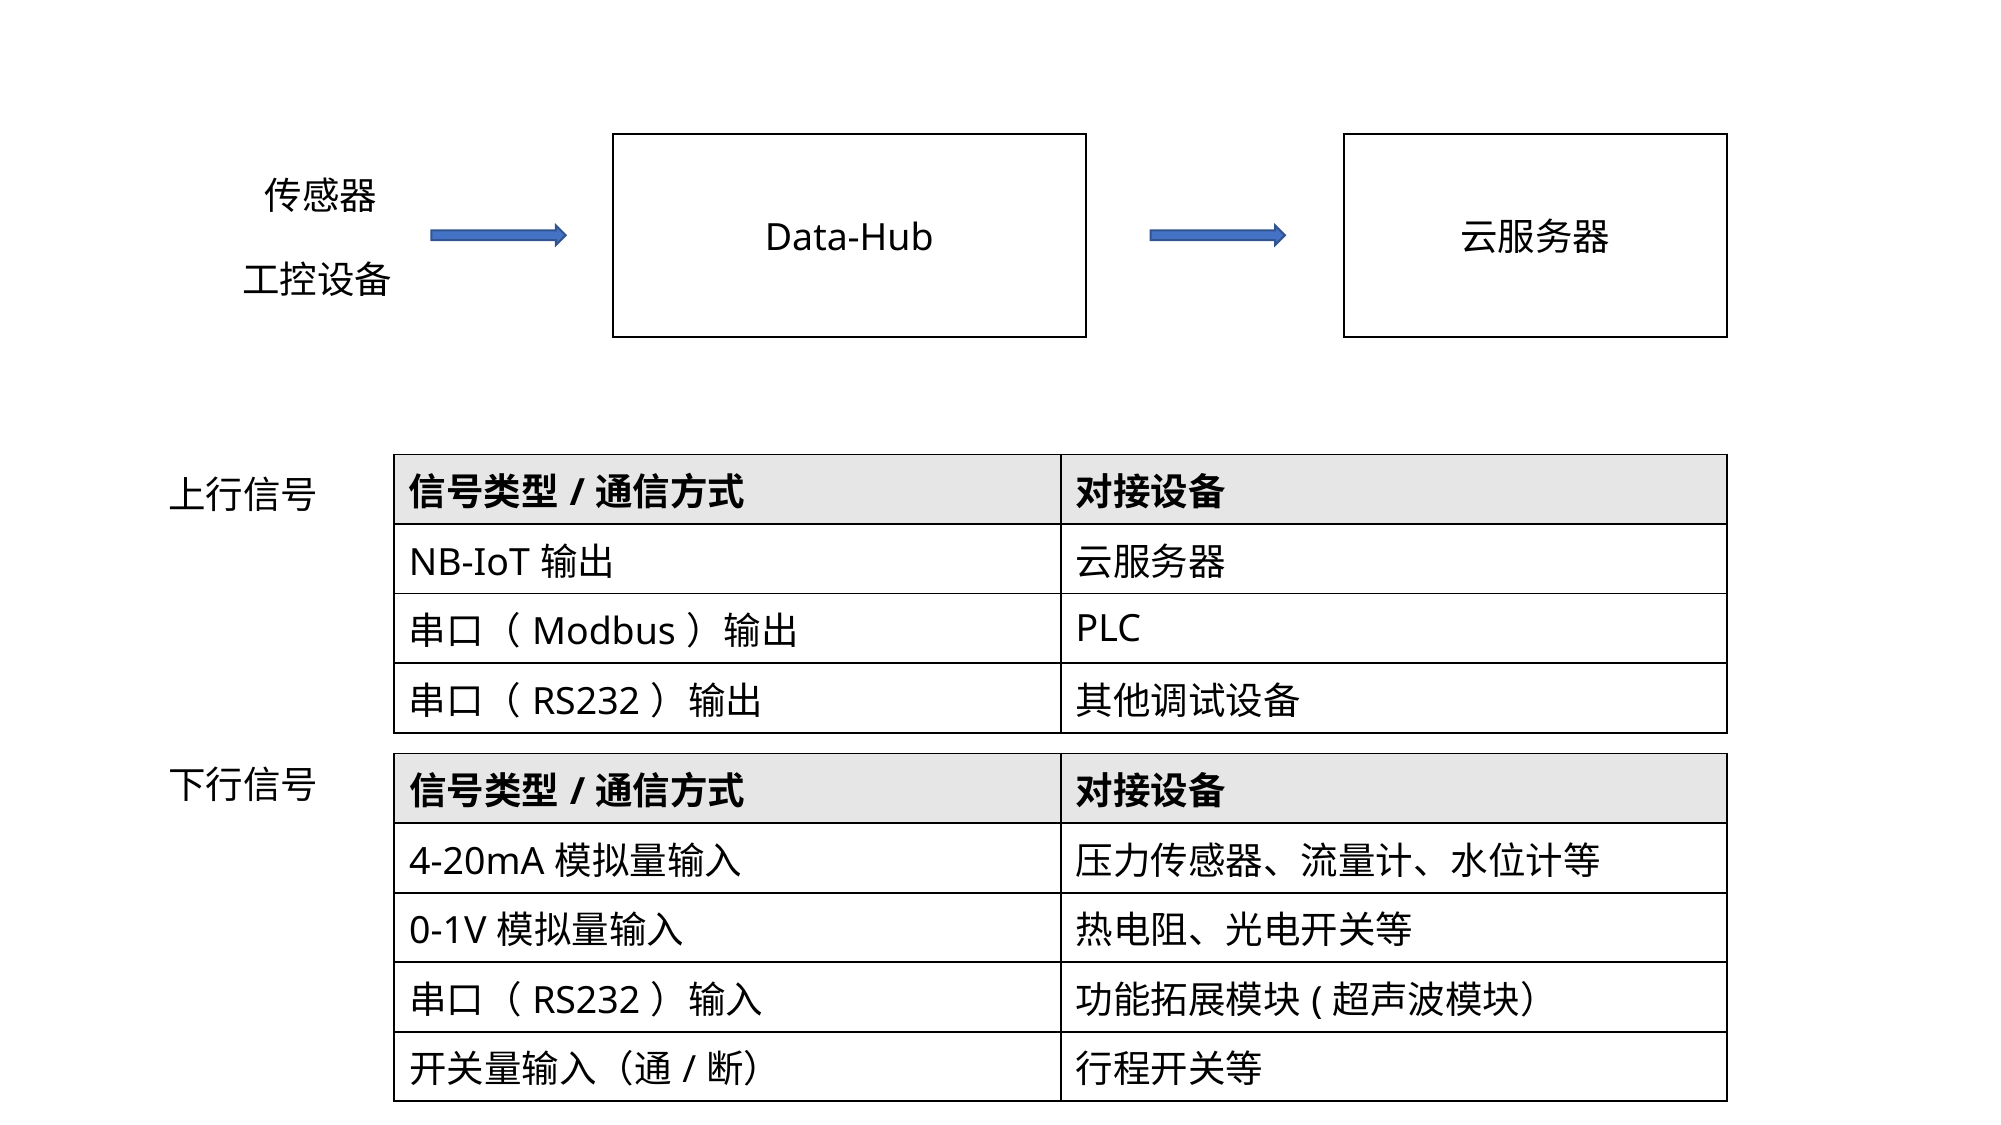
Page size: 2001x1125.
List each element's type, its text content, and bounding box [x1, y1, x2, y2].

table_cell PLC [1062, 594, 1726, 662]
table_cell 0-1V模拟量输入 [395, 894, 1060, 961]
text_box 云服务器 [1343, 133, 1728, 338]
table_cell 行程开关等 [1062, 1033, 1726, 1100]
table_cell 云服务器 [1062, 525, 1726, 593]
table_cell 热电阻、光电开关等 [1062, 894, 1726, 961]
table_cell 4-20mA模拟量输入 [395, 824, 1060, 892]
text_box 上行信号 [153, 464, 358, 524]
text_box Data-Hub [612, 133, 1087, 338]
table_cell 串口（Modbus）输出 [395, 594, 1060, 662]
table_header 信号类型/通信方式 [395, 754, 1060, 822]
text_box [430, 222, 568, 248]
table_cell 开关量输入（通/断） [395, 1033, 1060, 1100]
text_box [1149, 222, 1287, 248]
table_cell 压力传感器、流量计、水位计等 [1062, 824, 1726, 892]
table_cell 功能拓展模块(超声波模块） [1062, 963, 1726, 1031]
table_cell NB-IoT输出 [395, 525, 1060, 593]
table_header 对接设备 [1062, 455, 1726, 523]
table_cell 其他调试设备 [1062, 664, 1726, 732]
table_cell 串口（RS232）输入 [395, 963, 1060, 1031]
text_box 传感器 [249, 164, 454, 225]
table_header 信号类型/通信方式 [395, 455, 1060, 523]
table_header 对接设备 [1062, 754, 1726, 822]
text_box 下行信号 [153, 753, 358, 814]
table_cell 串口（RS232）输出 [395, 664, 1060, 732]
text_box 工控设备 [227, 249, 432, 309]
